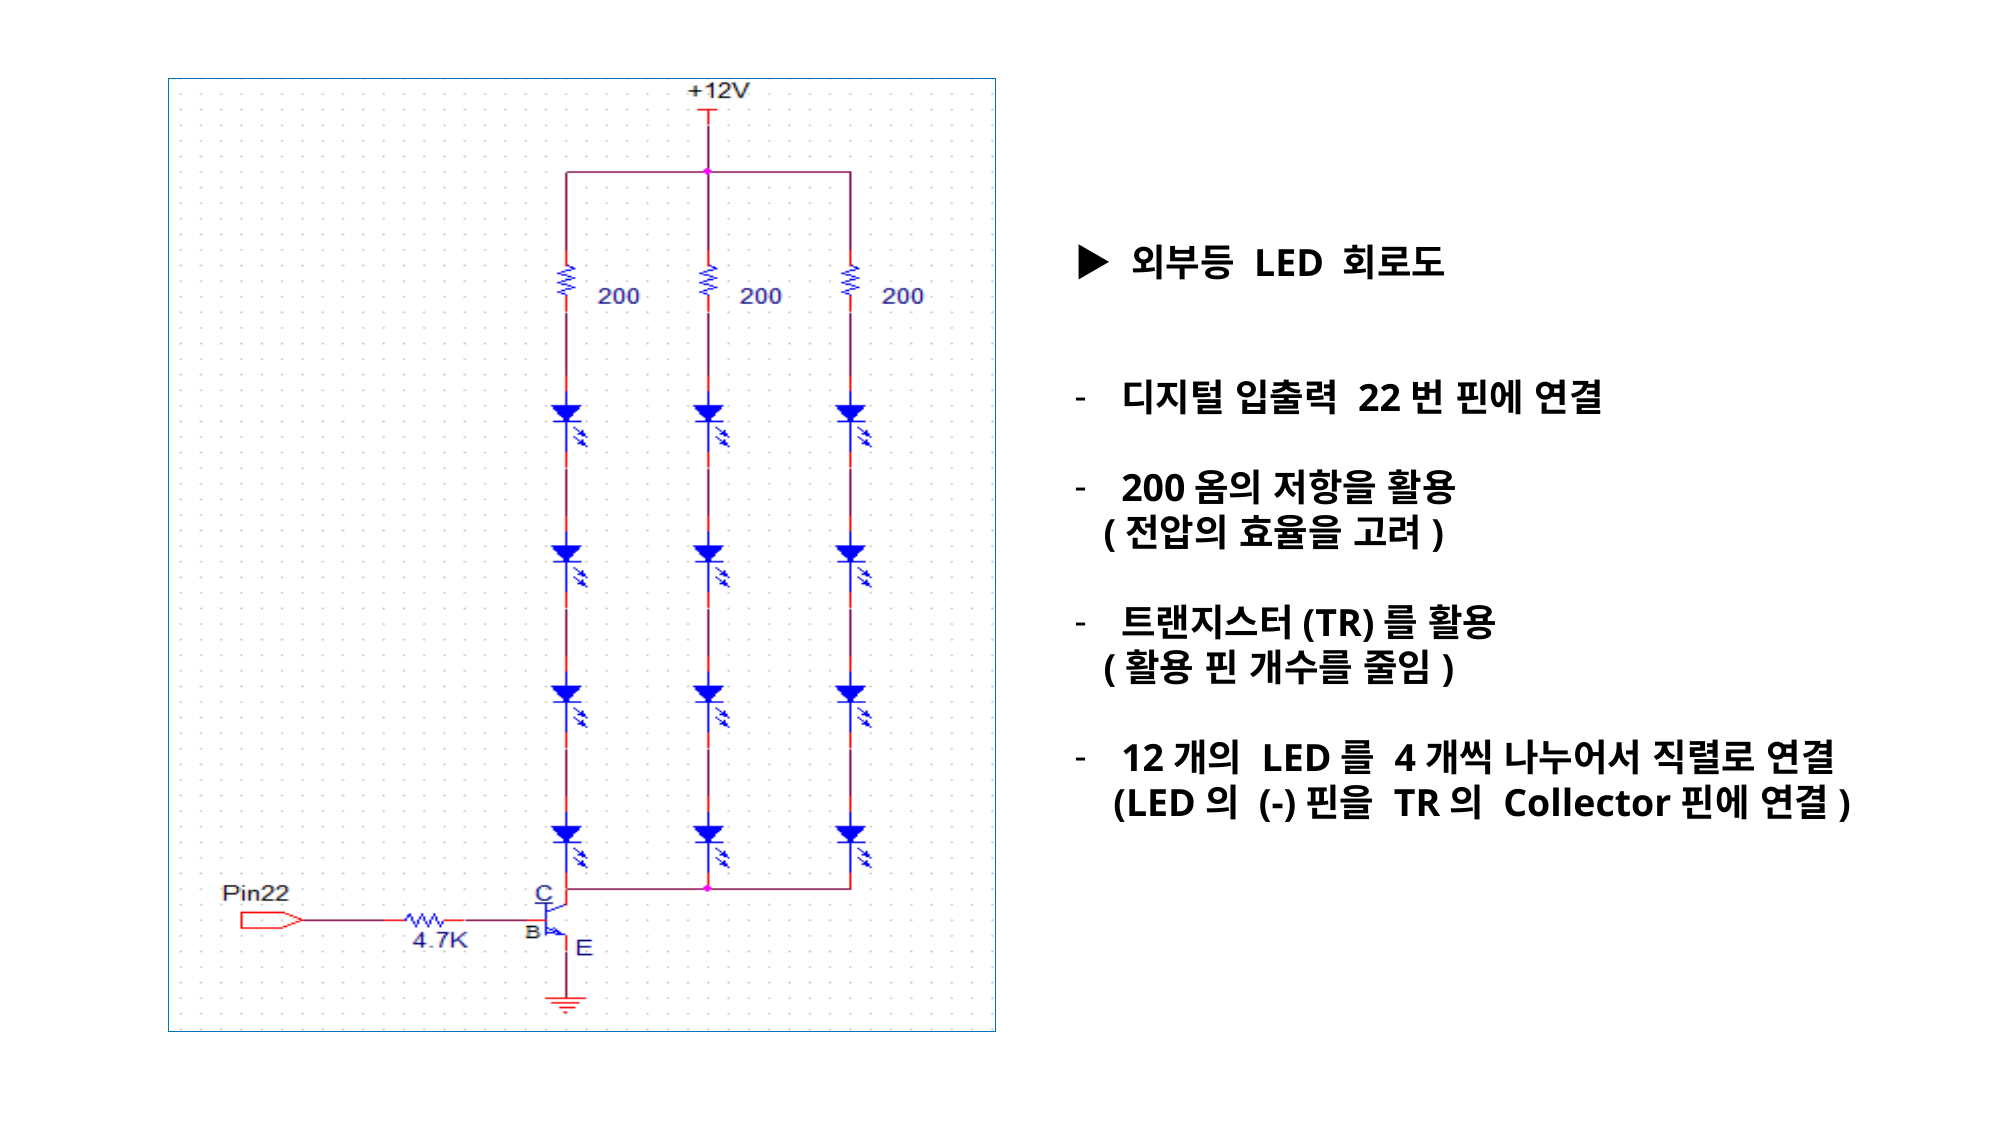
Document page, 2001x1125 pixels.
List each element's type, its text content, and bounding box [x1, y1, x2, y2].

picture [168, 78, 996, 1032]
text_box ▶ 외부등 LED 회로도 디지털 입출력 22번 핀에 연결 200옴의 저항을 활용 (전압의 효율을 고려) 트랜지스터(TR)를 활용 (활용 핀 개수를 줄임) 12개의 LED를 4개씩 나누어서 직렬로 연결 (LED의 (-)핀을 TR의 Collector핀에 연결) [1059, 231, 1940, 877]
